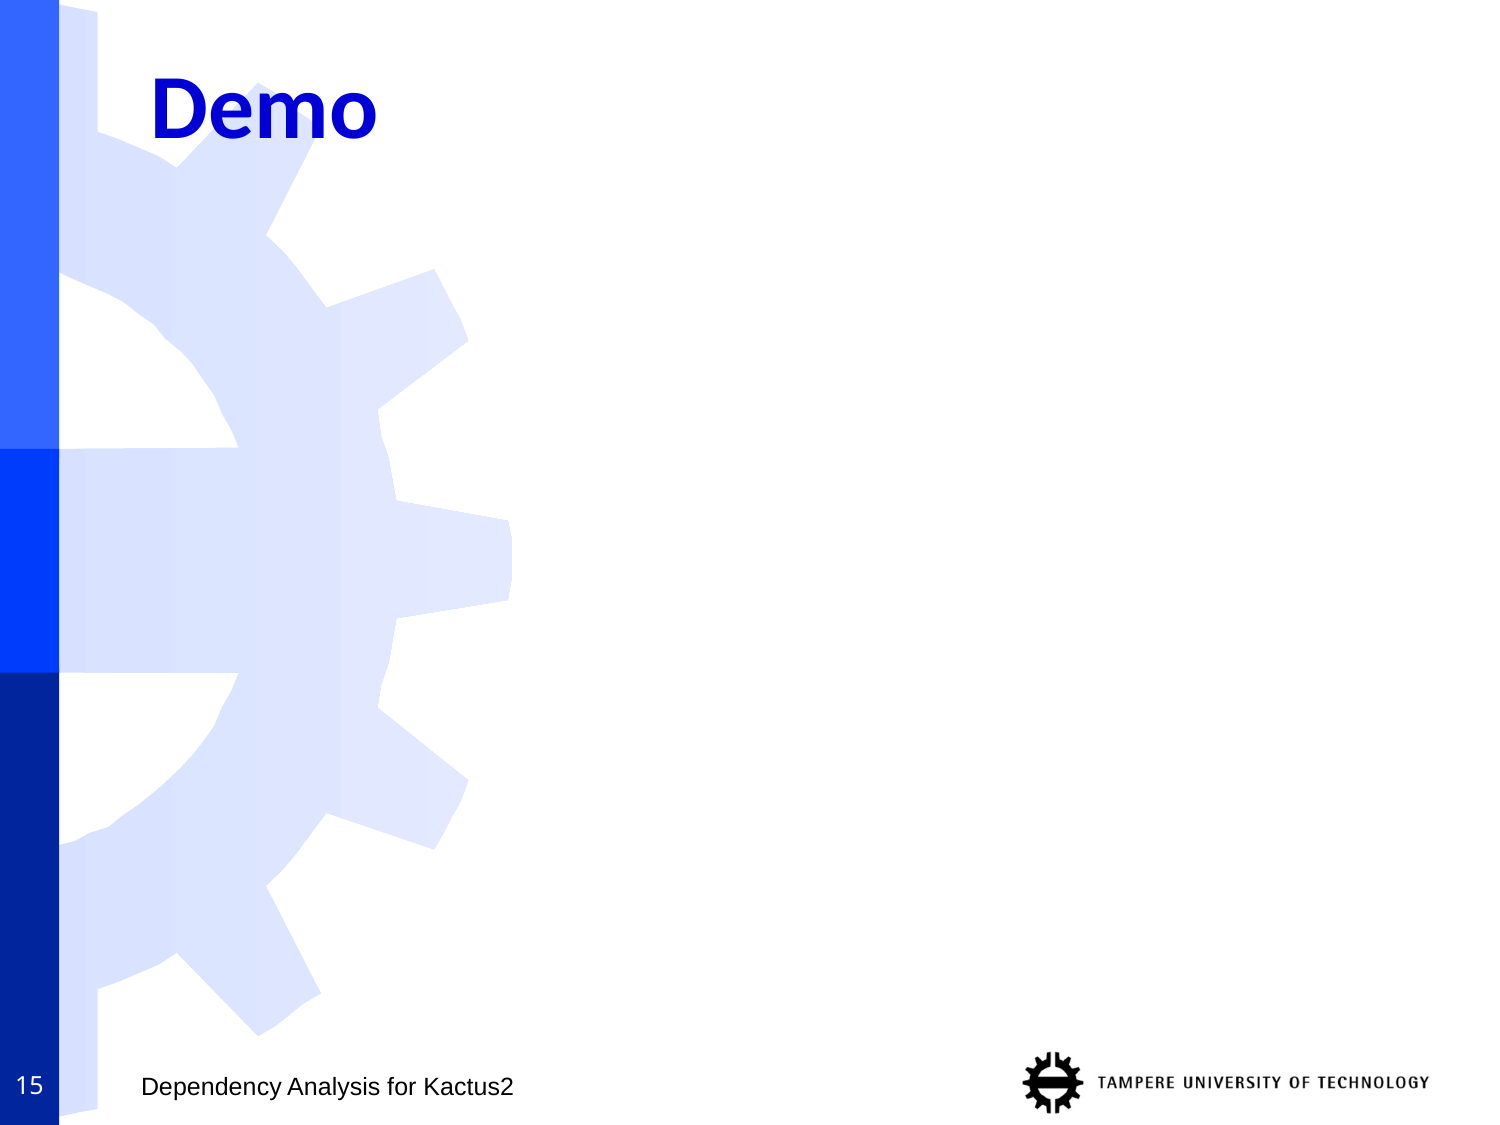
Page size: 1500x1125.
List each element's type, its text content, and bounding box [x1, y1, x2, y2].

title Demo [135, 30, 1436, 173]
slide_number 15 [0, 1066, 60, 1107]
